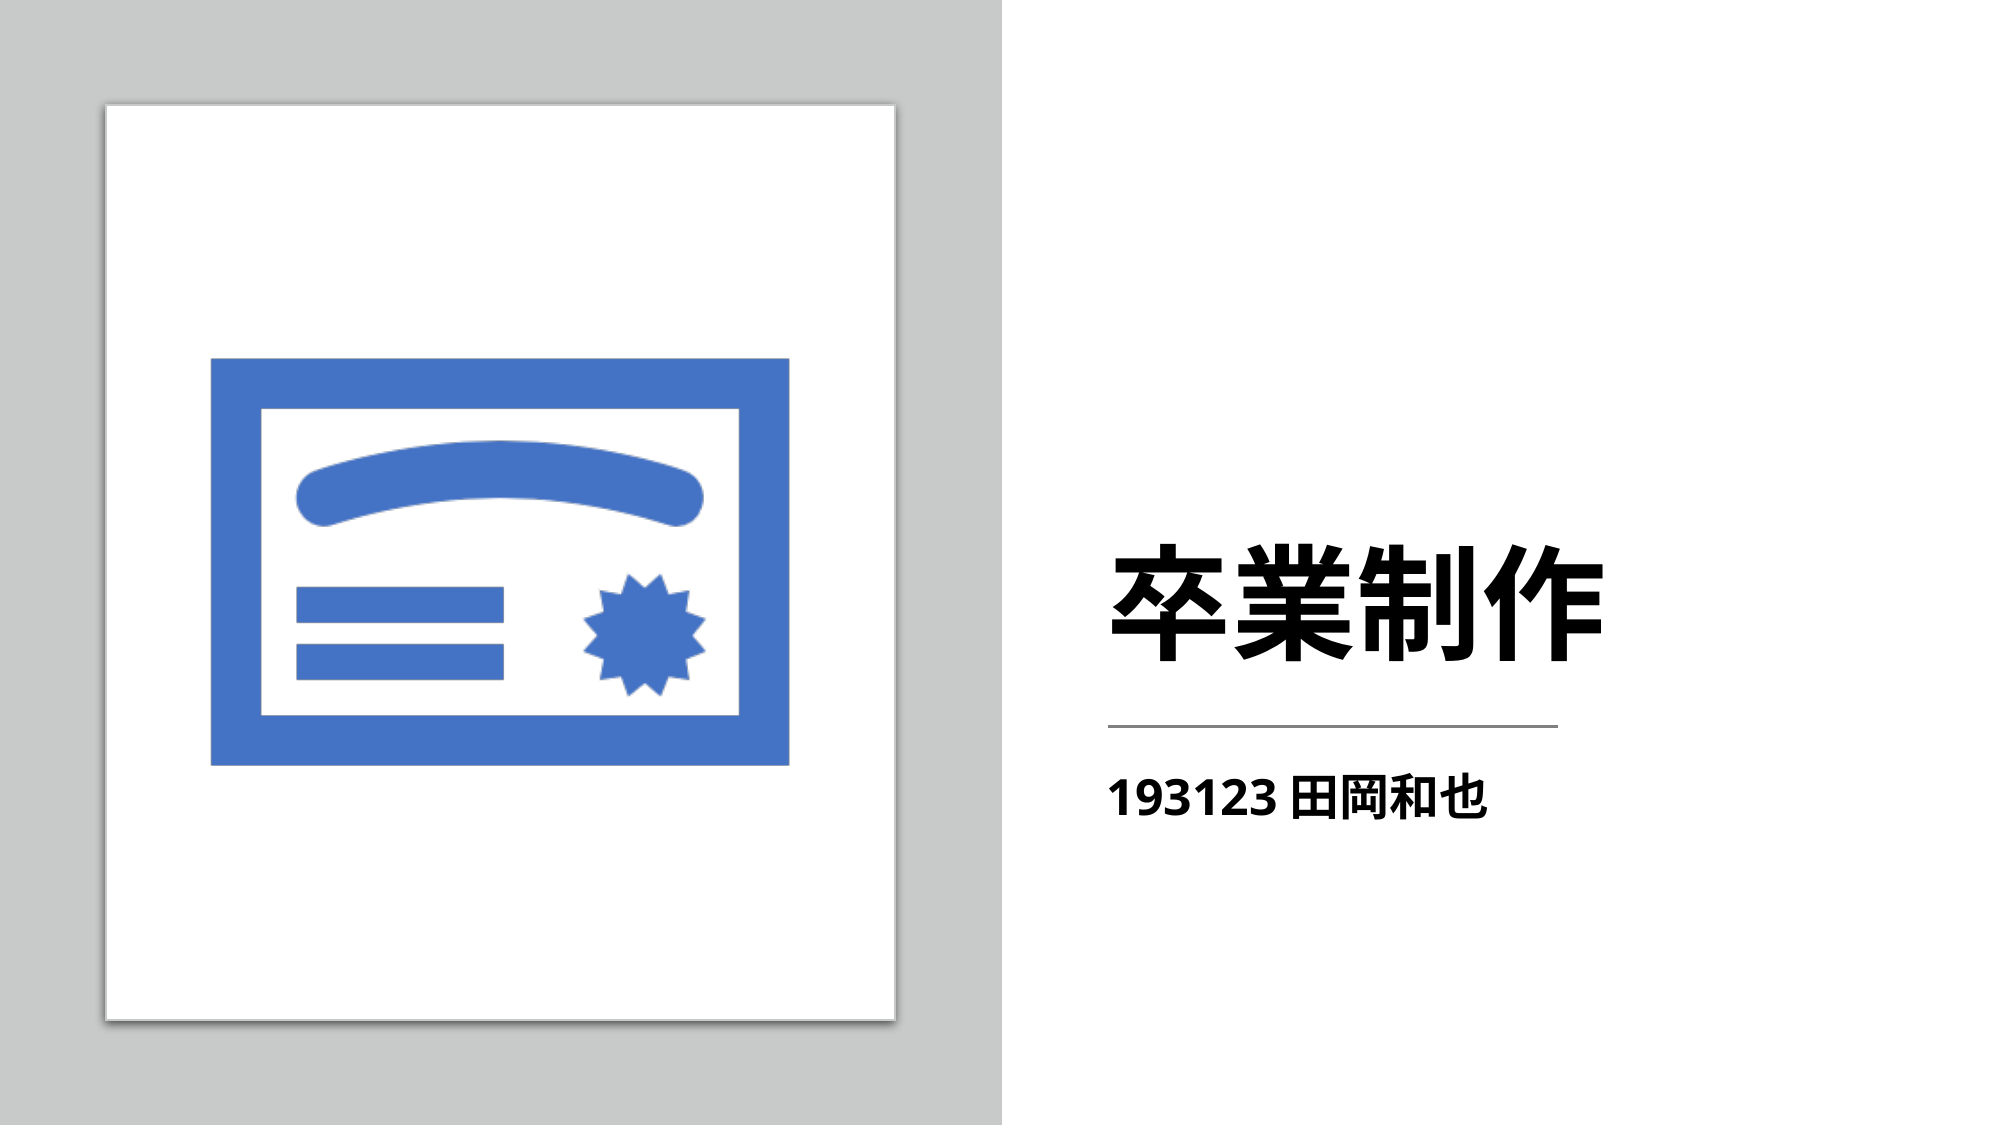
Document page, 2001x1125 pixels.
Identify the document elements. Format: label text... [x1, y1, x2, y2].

text_box [0, 0, 1003, 1125]
text_box [105, 104, 896, 1021]
subtitle 193123田岡和也 [1091, 764, 1895, 1020]
picture [158, 220, 843, 905]
title 卒業制作 [1091, 104, 1895, 686]
